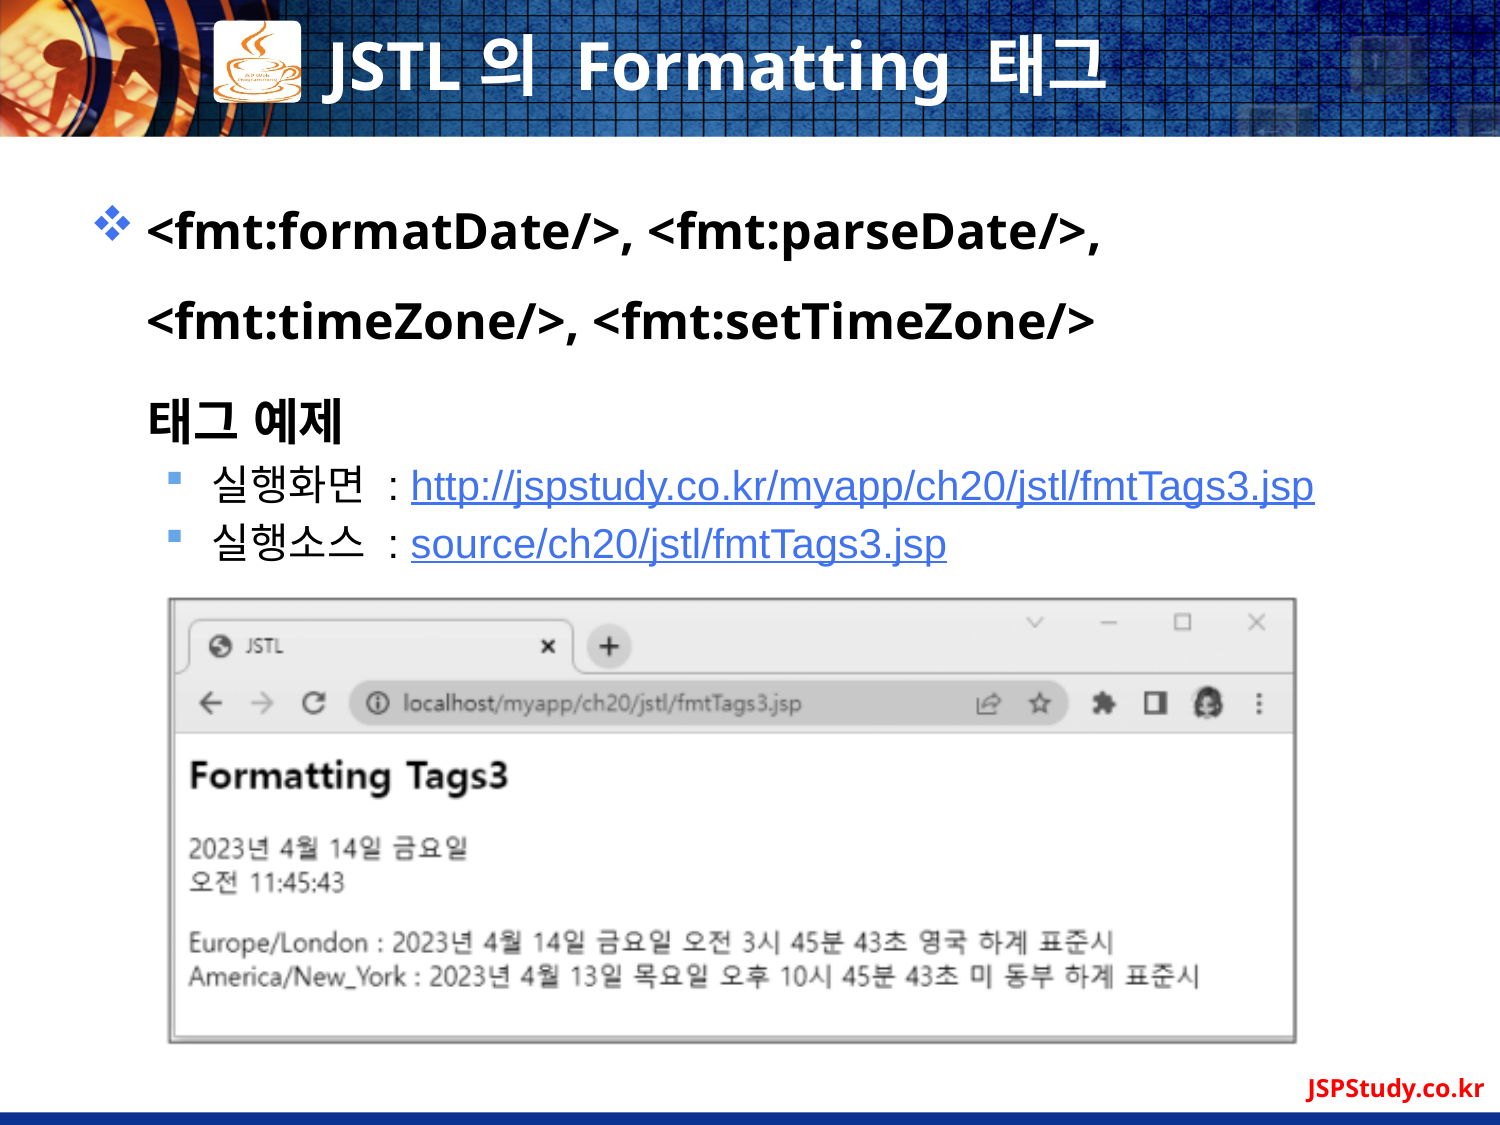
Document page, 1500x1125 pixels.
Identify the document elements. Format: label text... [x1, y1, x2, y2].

picture [159, 592, 1306, 1055]
picture [0, 75, 1500, 138]
title JSTL의 Formatting 태그 [312, 75, 1388, 111]
footer JSPStudy.co.kr [1024, 1064, 1500, 1118]
text_box [0, 0, 1500, 75]
list <fmt:formatDate/>, <fmt:parseDate/>, <fmt:timeZone/>, <fmt:setTimeZone/> 태그 예제 실행화면 : http://jspstudy.co.kr/myapp/ch20/jstl/fmtTags3.jsp 실행소스 : source/ch20/jstl/fmtTags3.jsp [74, 162, 1426, 1024]
